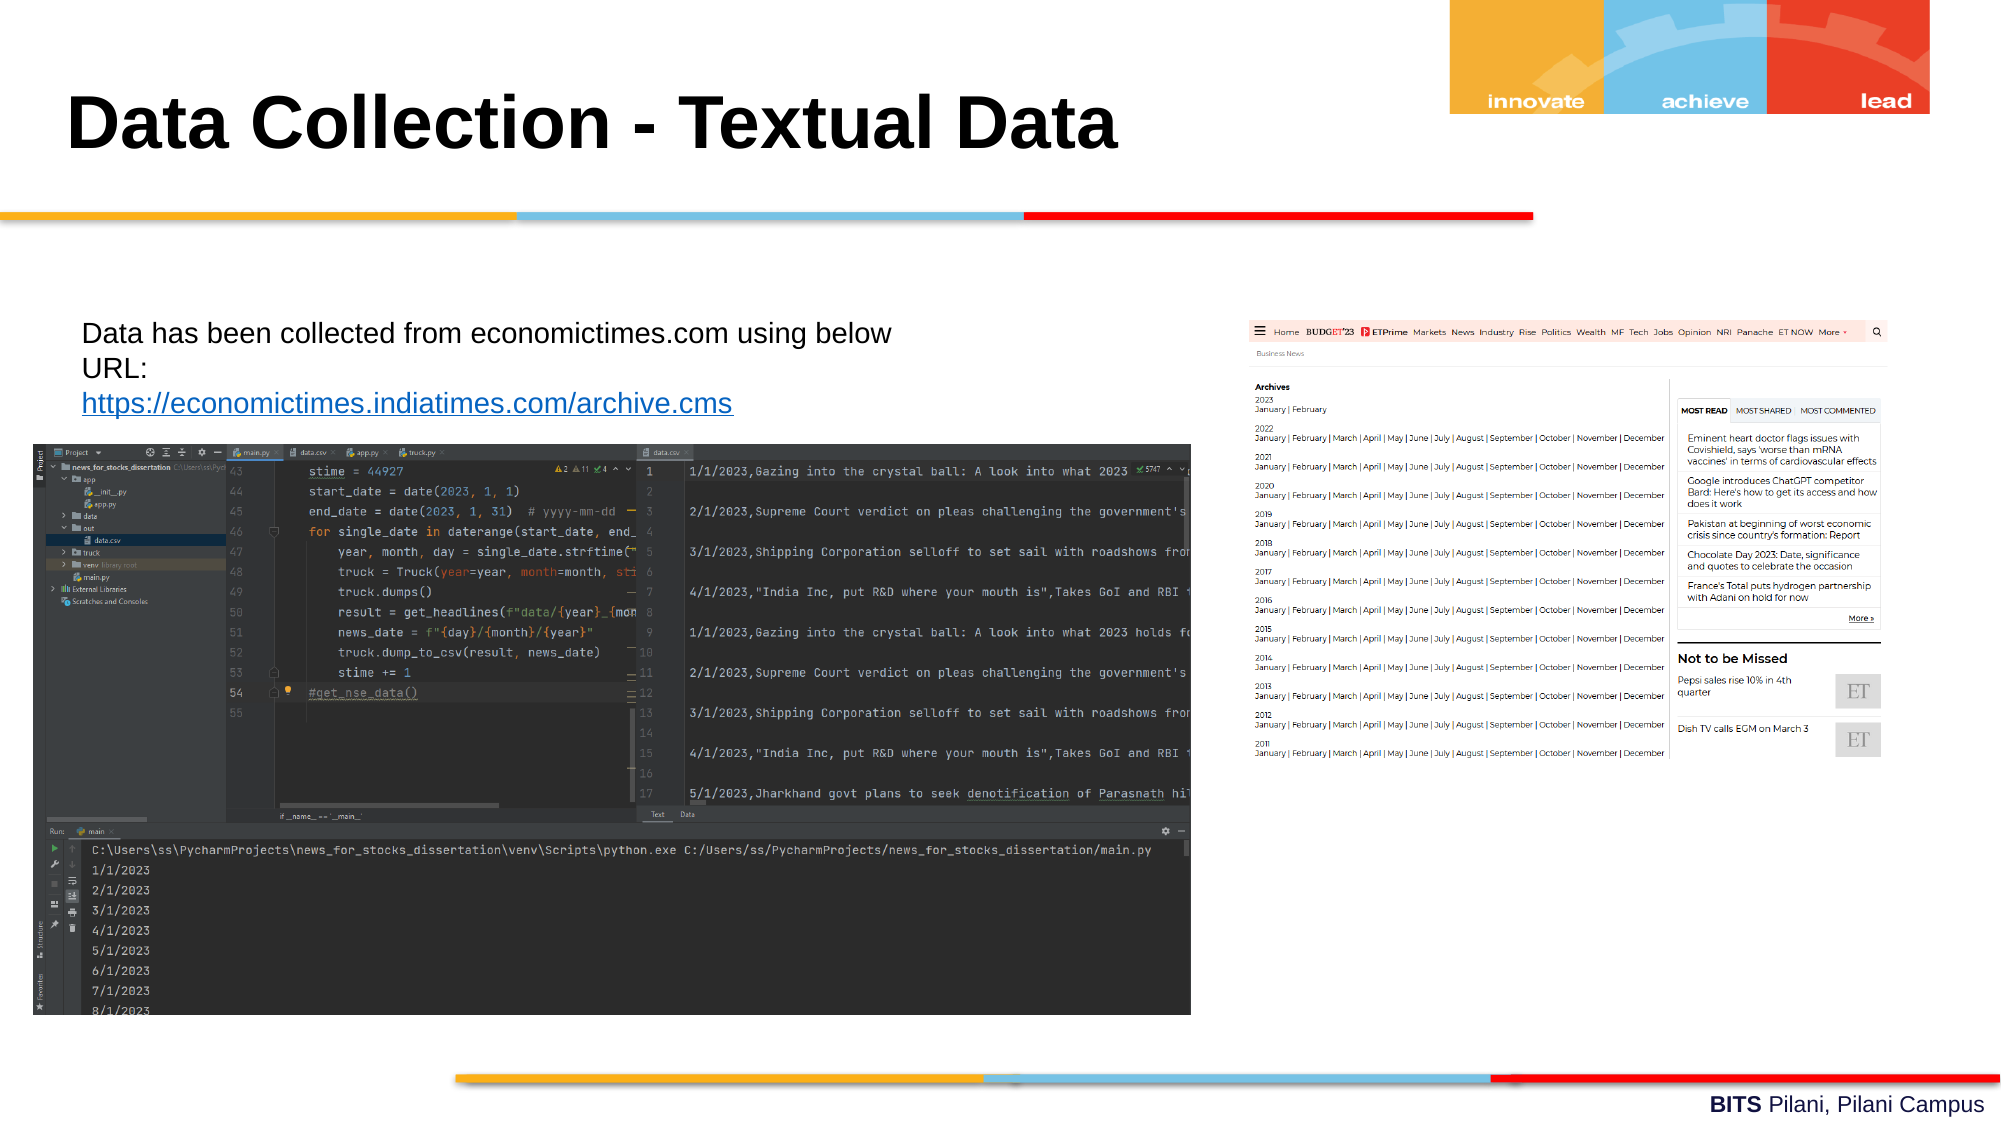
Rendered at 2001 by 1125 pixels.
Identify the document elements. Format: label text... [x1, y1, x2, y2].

picture [33, 309, 1965, 1015]
picture [1449, 0, 1930, 114]
list Data Collection - Textual Data [66, 24, 1450, 213]
text_box Data has been collected from economictimes.com using below URL: https://economictimes.indiatimes.com/archive.cms [66, 298, 979, 442]
